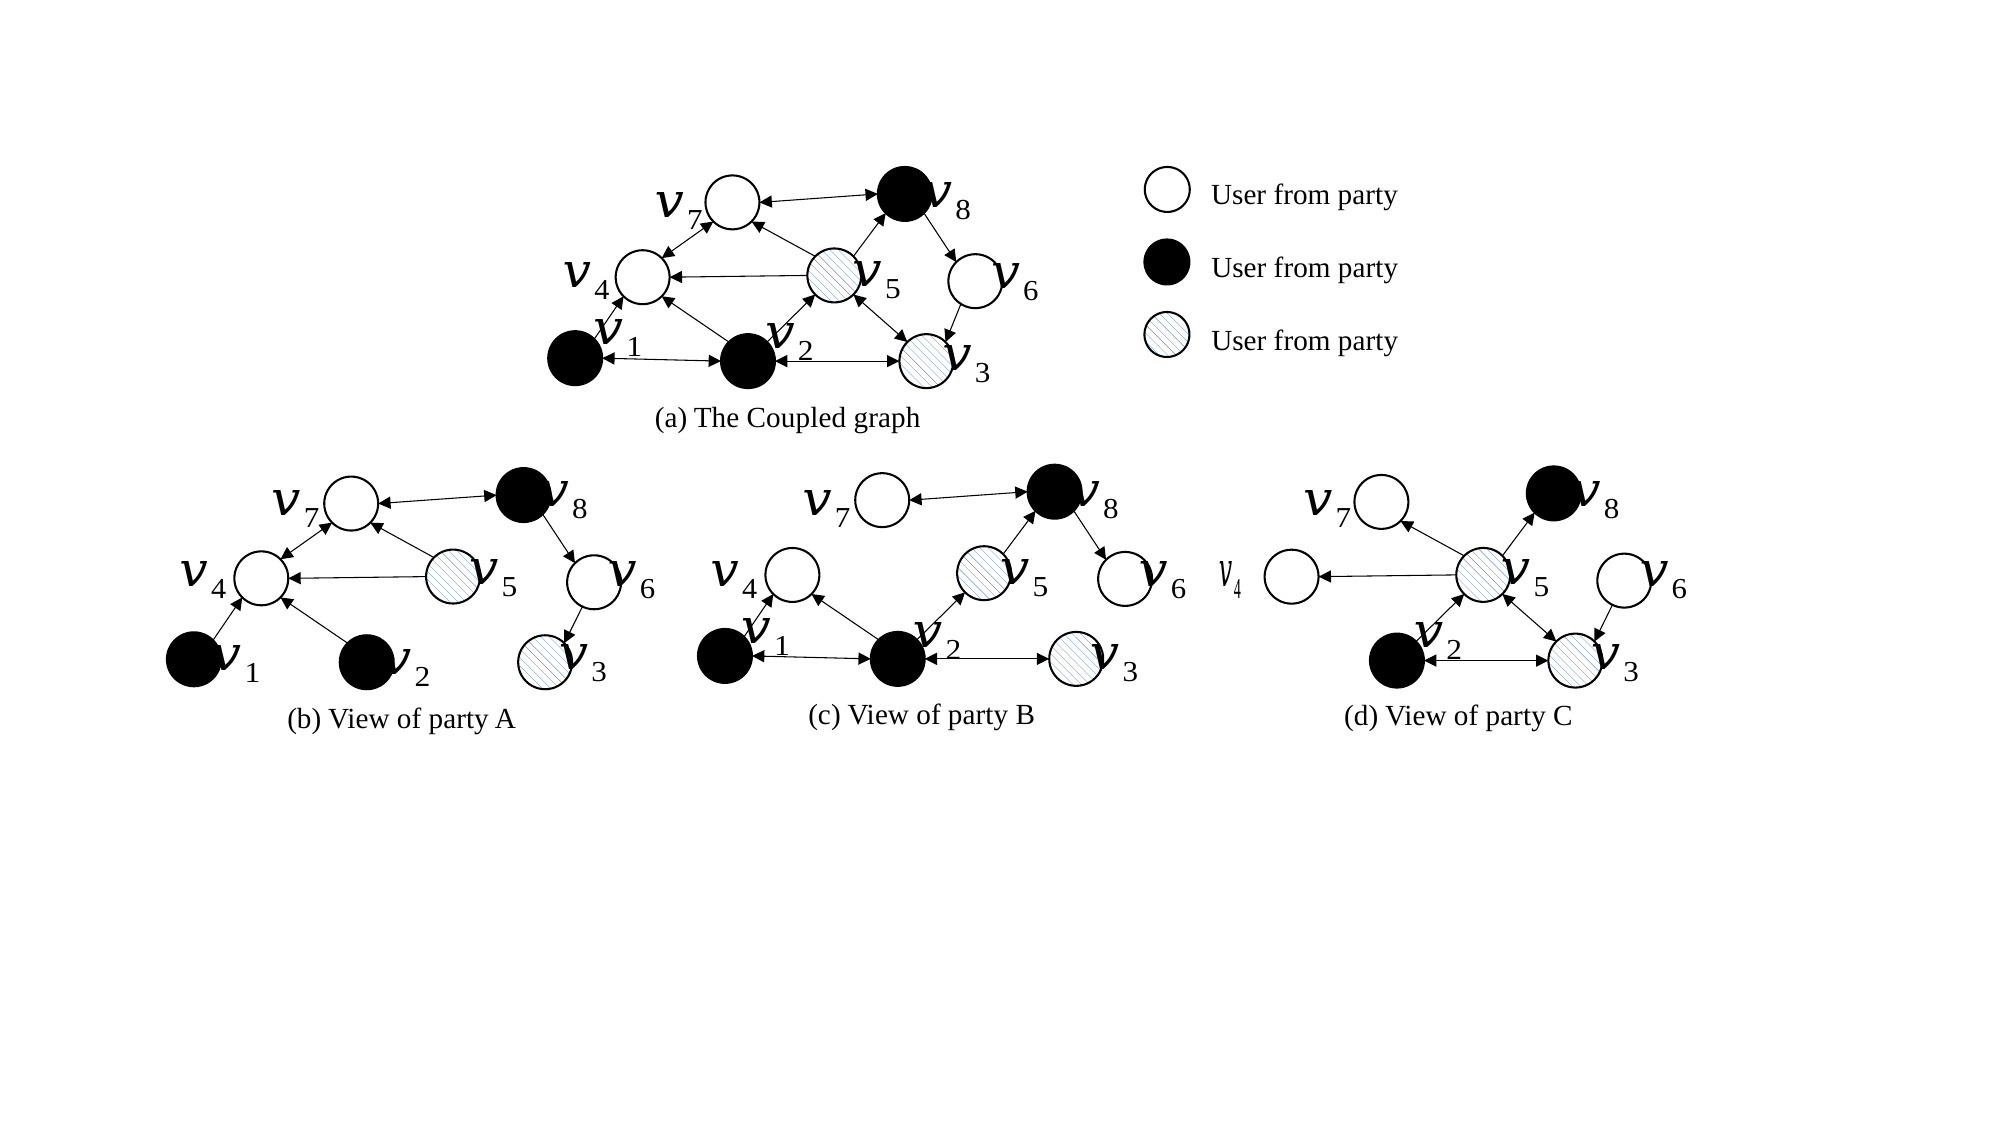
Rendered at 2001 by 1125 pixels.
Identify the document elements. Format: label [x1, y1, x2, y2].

text_box [166, 165, 1749, 743]
